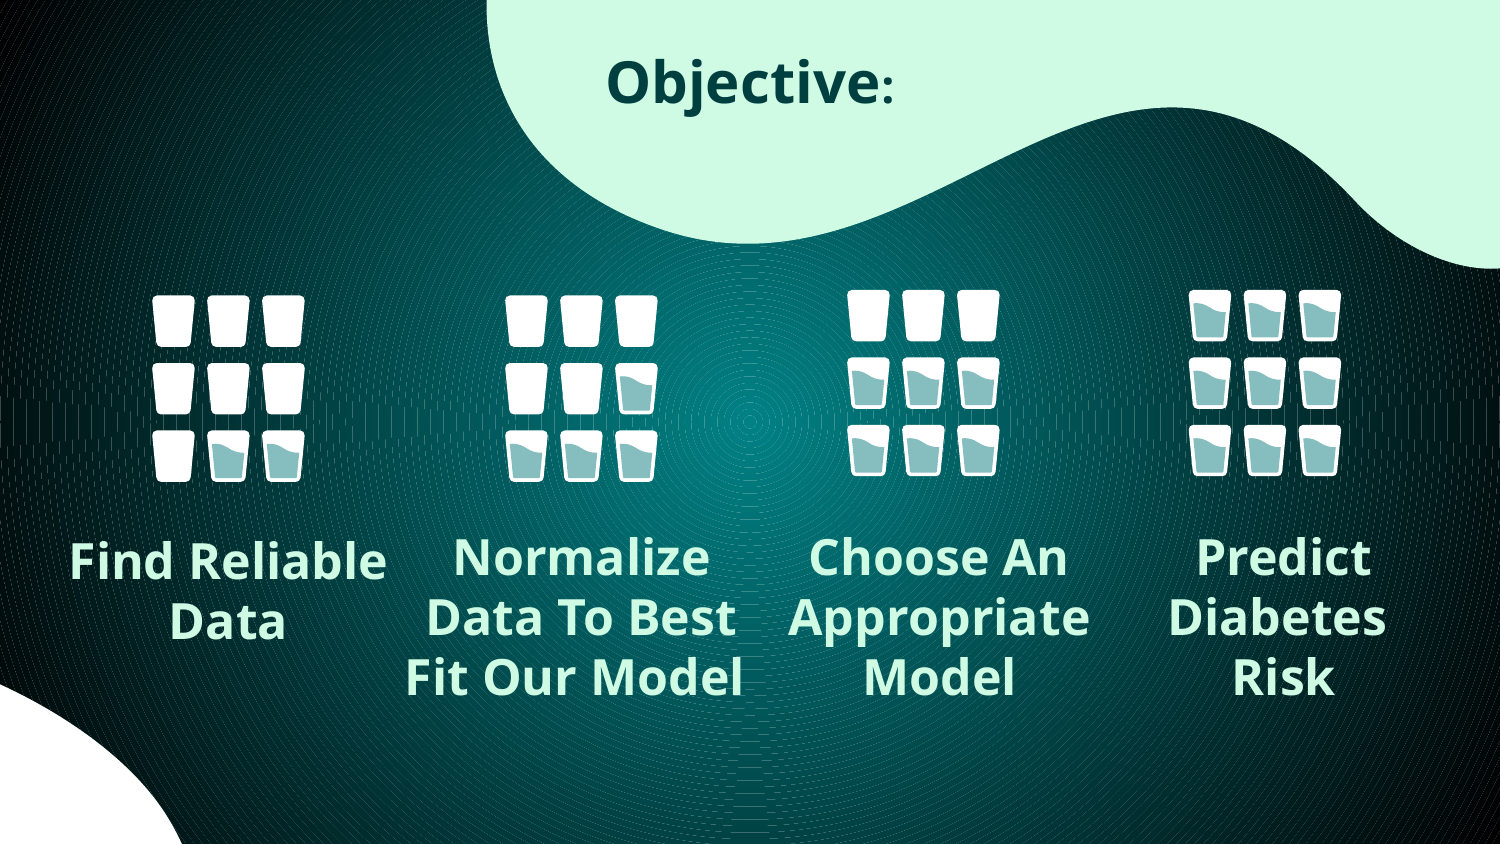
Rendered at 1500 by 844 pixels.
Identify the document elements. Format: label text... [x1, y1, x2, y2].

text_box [504, 295, 659, 483]
title Find Reliable Data [39, 517, 383, 665]
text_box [846, 289, 1001, 477]
title Predict Diabetes Risk [1094, 517, 1474, 721]
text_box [1188, 289, 1342, 477]
title Objective: [490, 30, 1010, 131]
title Normalize Data To Best Fit Our Model [383, 517, 750, 721]
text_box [151, 295, 306, 483]
title Choose An Appropriate Model [750, 481, 1129, 721]
